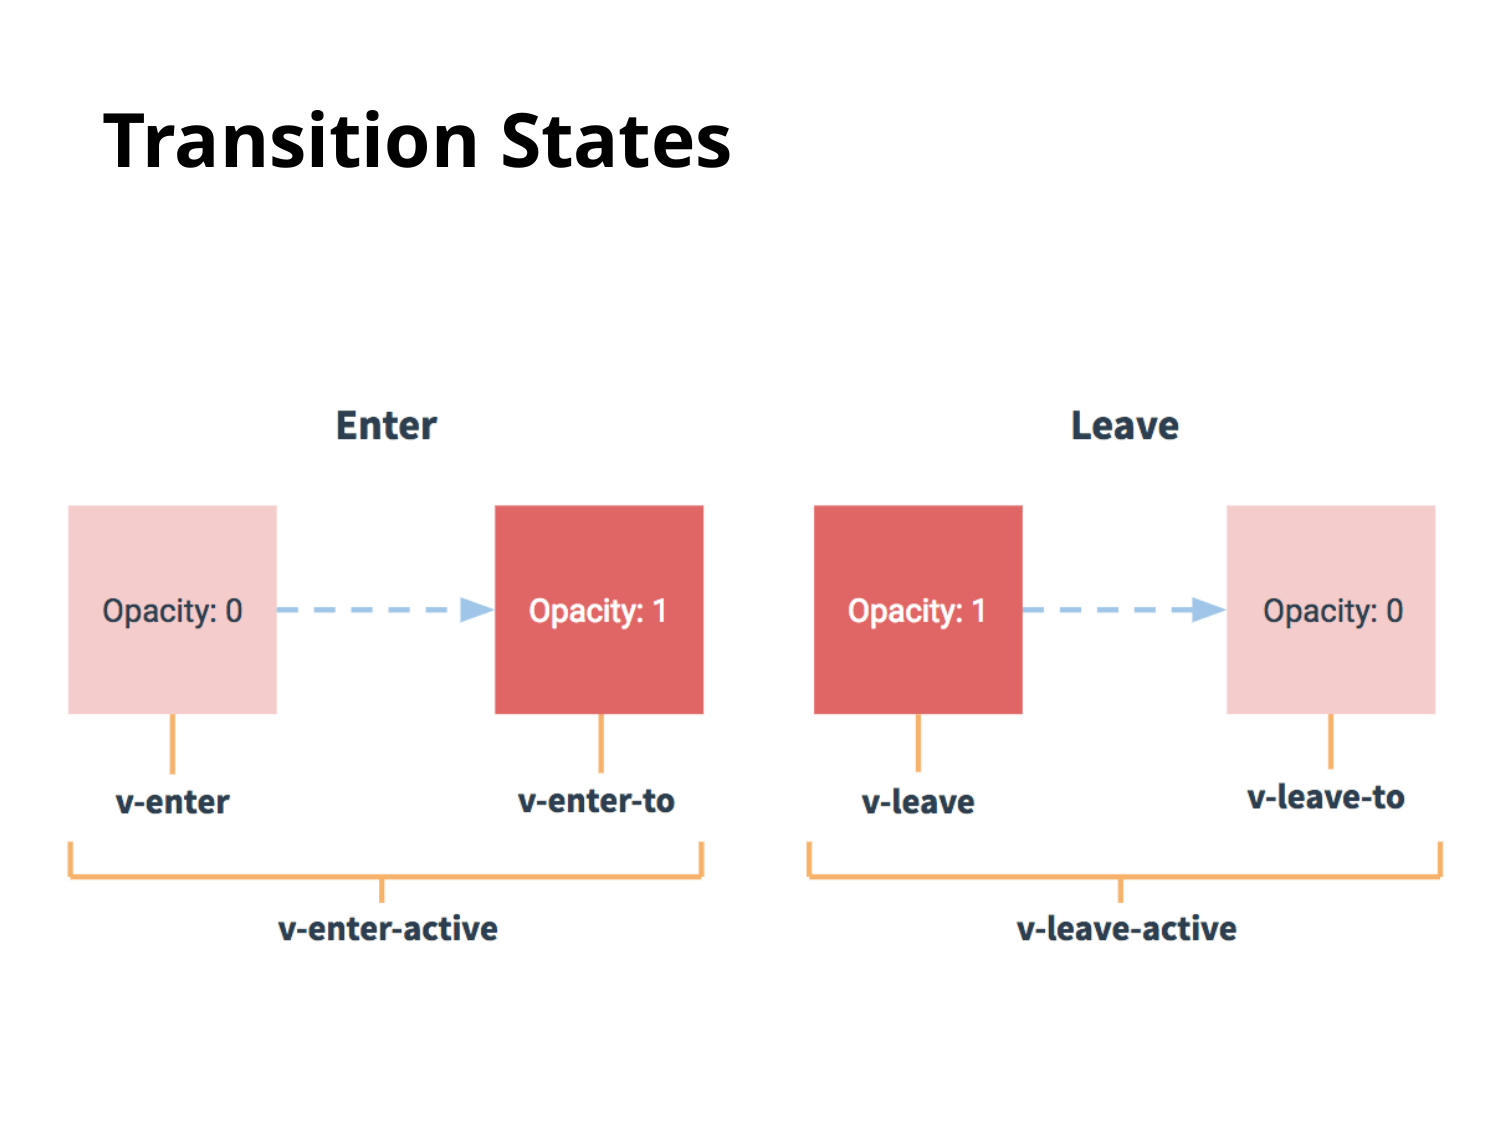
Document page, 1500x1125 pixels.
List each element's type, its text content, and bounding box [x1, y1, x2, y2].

title Transition States [87, 87, 1483, 200]
picture [9, 310, 1500, 1056]
